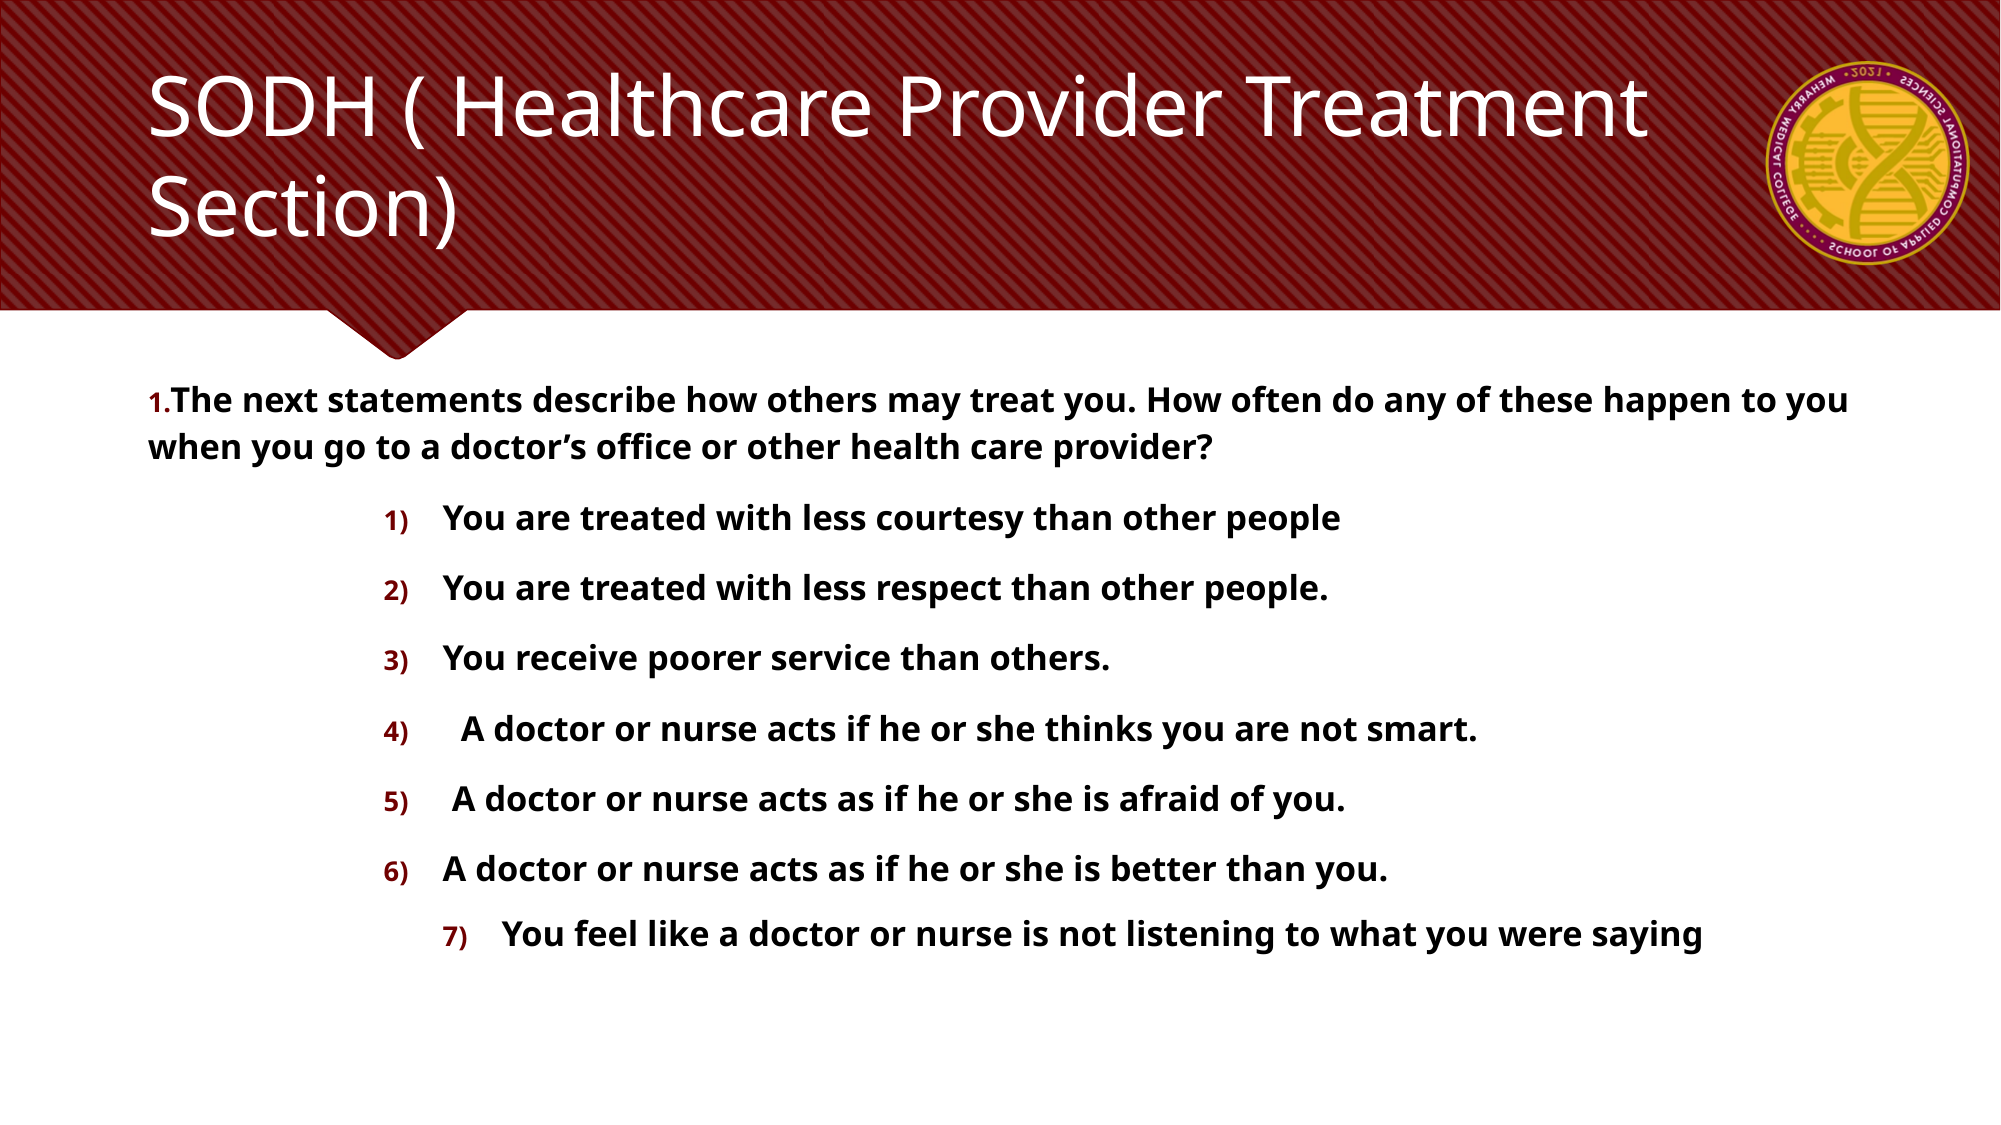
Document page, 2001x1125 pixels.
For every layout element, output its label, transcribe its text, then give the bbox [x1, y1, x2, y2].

picture [1764, 61, 1970, 266]
list The next statements describe how others may treat you. How often do any of these happen to you when you go to a doctor’s office or other health care provider? You are treated with less courtesy than other people You are treated with less respect than other people. You receive poorer service than others. A doctor or nurse acts if he or she thinks you are not smart. A doctor or nurse acts as if he or she is afraid of you. A doctor or nurse acts as if he or she is better than you. You feel like a doctor or nurse is not listening to what you were saying [132, 364, 1868, 962]
title SODH ( Healthcare Provider Treatment Section) [132, 73, 1764, 233]
